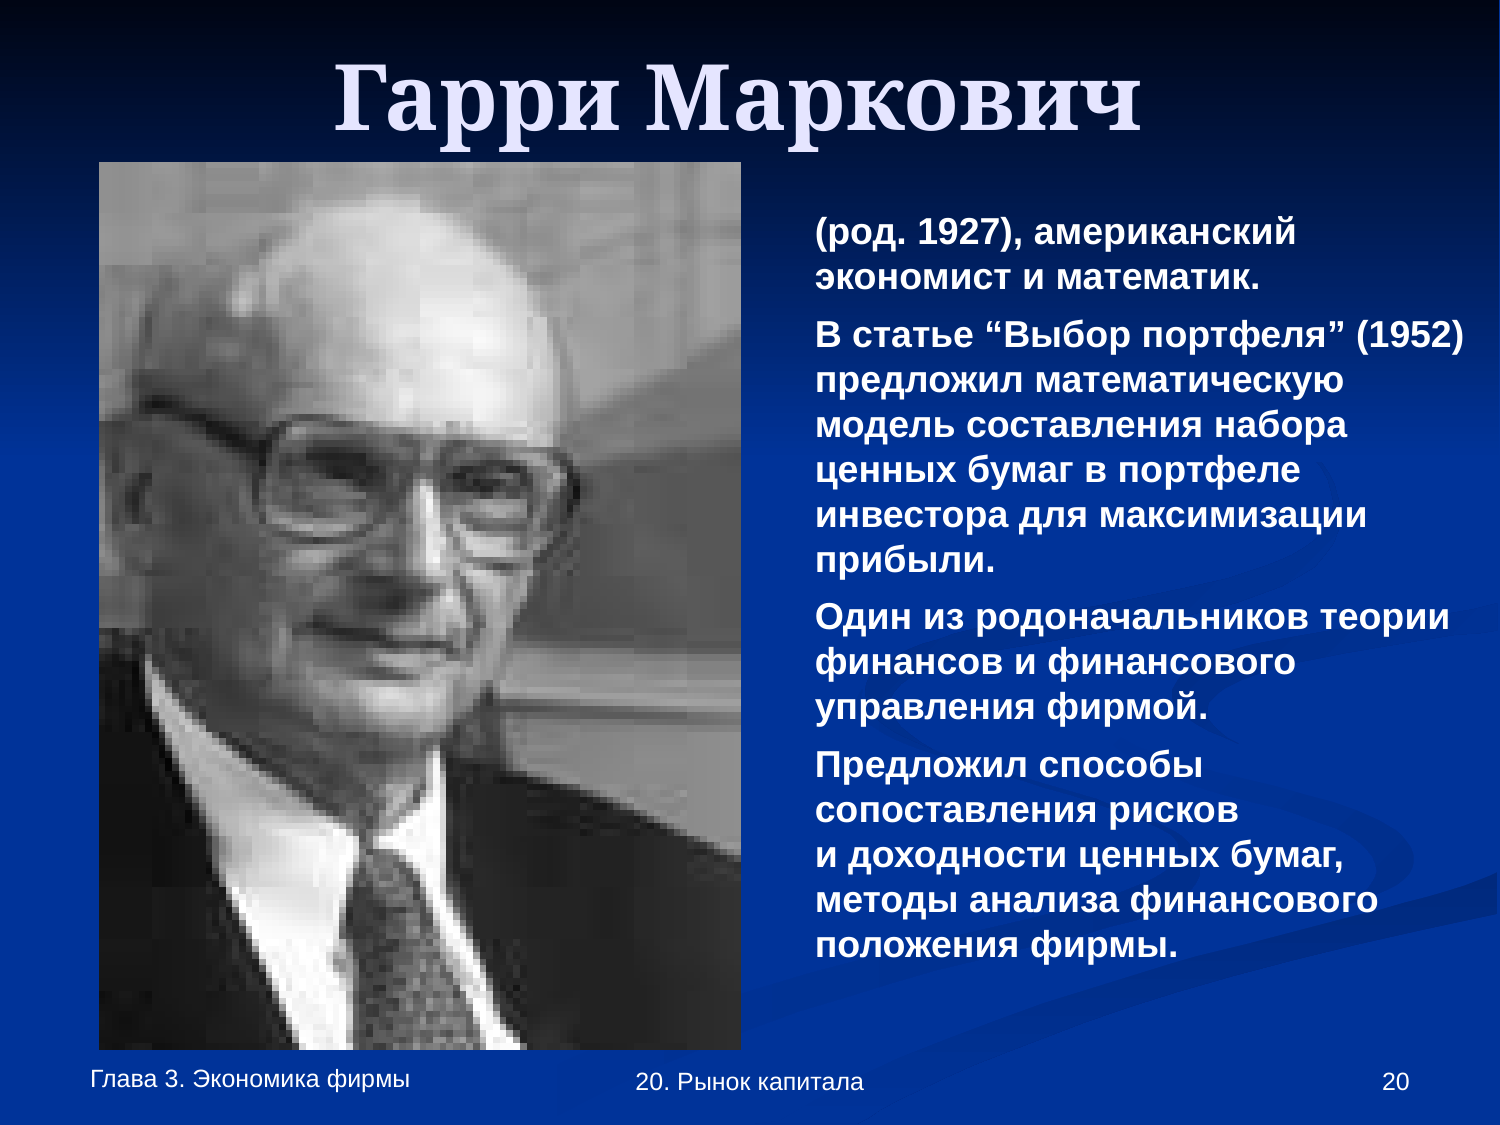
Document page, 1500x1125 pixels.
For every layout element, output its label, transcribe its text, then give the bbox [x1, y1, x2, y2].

footer 20. Рынок капитала [512, 1062, 988, 1104]
text_box (род. 1927), американский экономист и математик. В статье “Выбор портфеля” (1952) предложил математическую модель составления набора ценных бумаг в портфеле инвестора для максимизации прибыли. Один из родоначальников теории финансов и финансового управления фирмой. Предложил способы сопоставления рисков и доходности ценных бумаг, методы анализа финансового положения фирмы. [800, 199, 1500, 973]
picture [99, 162, 741, 1050]
title Гарри Маркович [75, 0, 1425, 188]
slide_number 20 [1074, 1074, 1425, 1104]
slide_number Глава 3. Экономика фирмы [75, 1062, 512, 1100]
